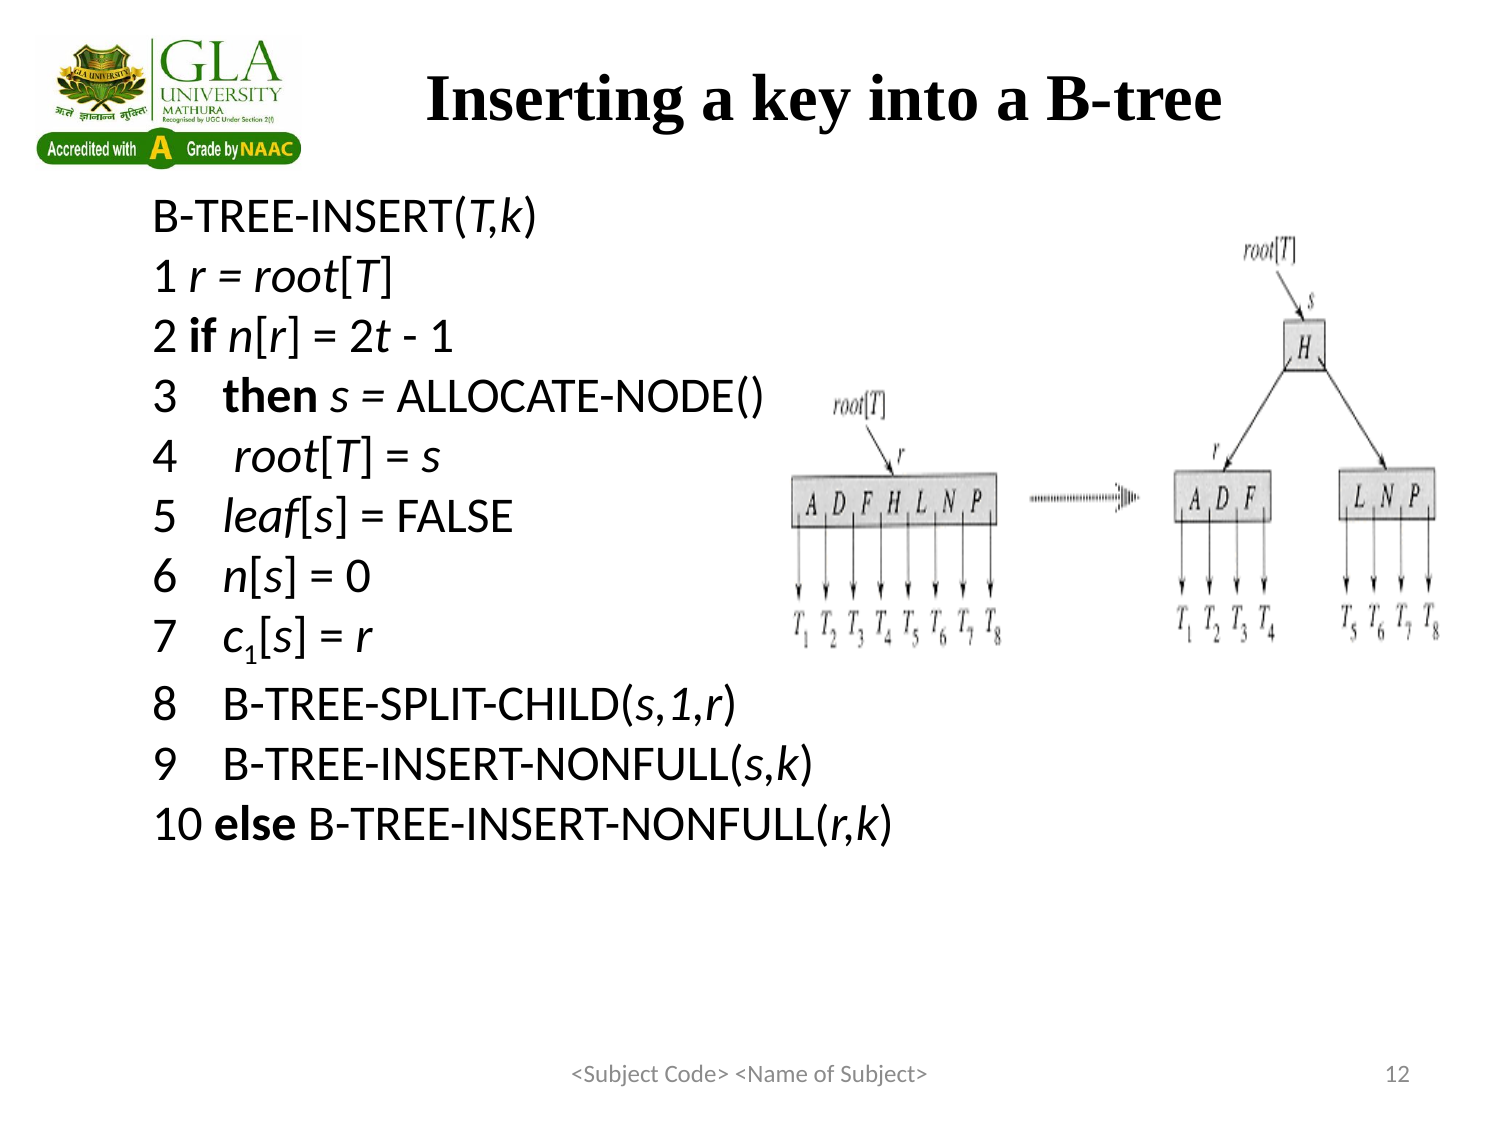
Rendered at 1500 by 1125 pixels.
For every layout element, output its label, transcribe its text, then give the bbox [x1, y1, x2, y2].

text_box B-TREE-INSERT(T,k) 1 r = root[T] 2 if n[r] = 2t - 1 3 then s = ALLOCATE-NODE() 4 root[T] = s 5 leaf[s] = FALSE 6 n[s] = 0 7 c1[s] = r 8 B-TREE-SPLIT-CHILD(s,1,r) 9 B-TREE-INSERT-NONFULL(s,k) 10 else B-TREE-INSERT-NONFULL(r,k) [137, 174, 1125, 858]
footer <Subject Code> <Name of Subject> [512, 1042, 988, 1103]
picture [774, 187, 1463, 676]
slide_number 12 [1074, 1042, 1425, 1103]
title Inserting a key into a B-tree [150, 0, 1500, 188]
picture [34, 34, 302, 172]
